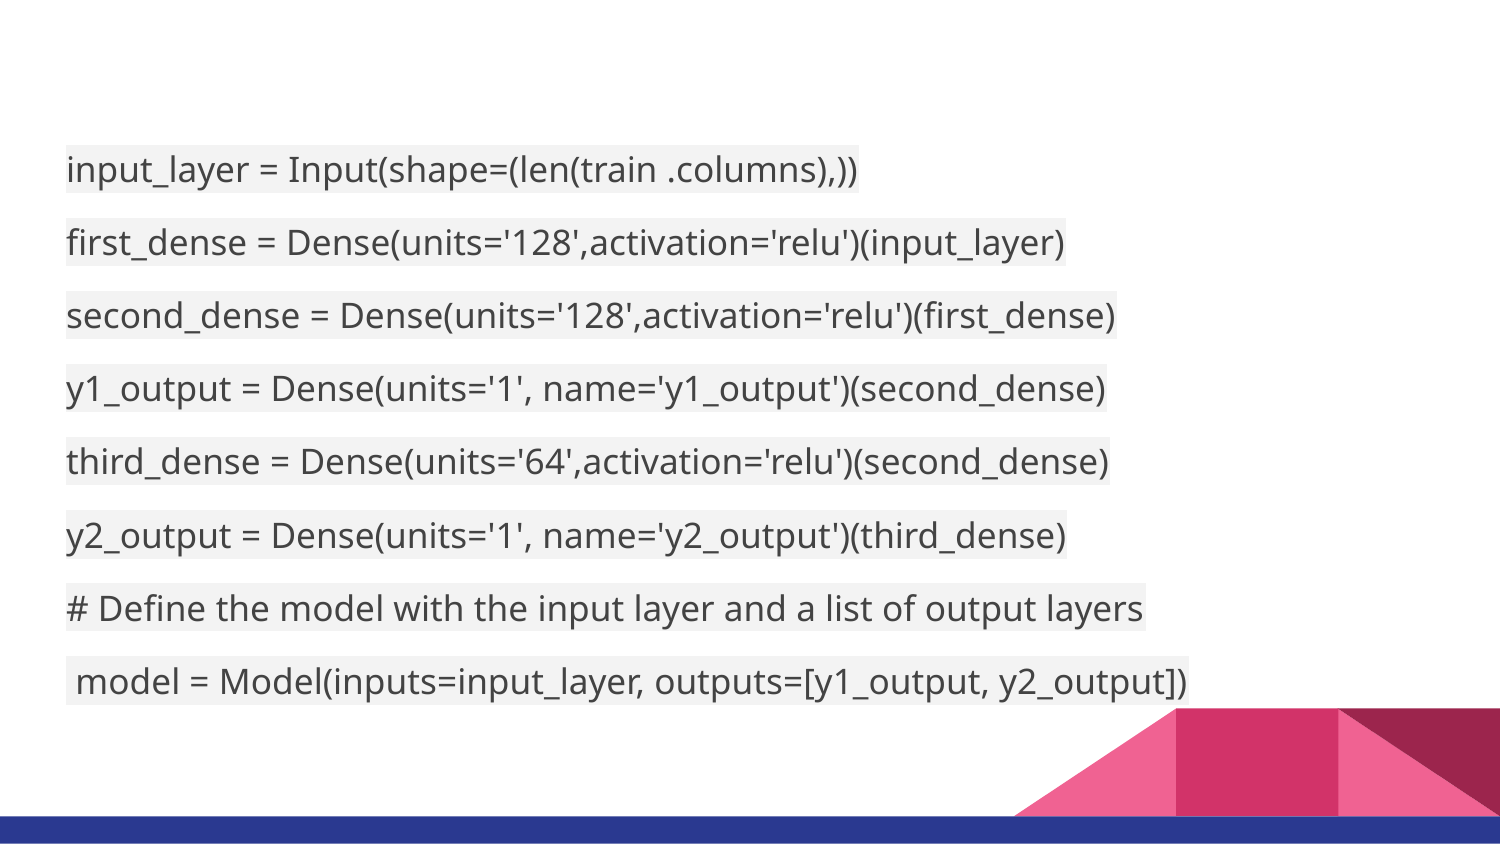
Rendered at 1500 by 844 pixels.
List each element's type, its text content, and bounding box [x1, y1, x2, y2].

list input_layer = Input(shape=(len(train .columns),)) first_dense = Dense(units='128',activation='relu')(input_layer) second_dense = Dense(units='128',activation='relu')(first_dense) y1_output = Dense(units='1', name='y1_output')(second_dense) third_dense = Dense(units='64',activation='relu')(second_dense) y2_output = Dense(units='1', name='y2_output')(third_dense) # Define the model with the input layer and a list of output layers model = Model(inputs=input_layer, outputs=[y1_output, y2_output]) [51, 126, 1449, 718]
